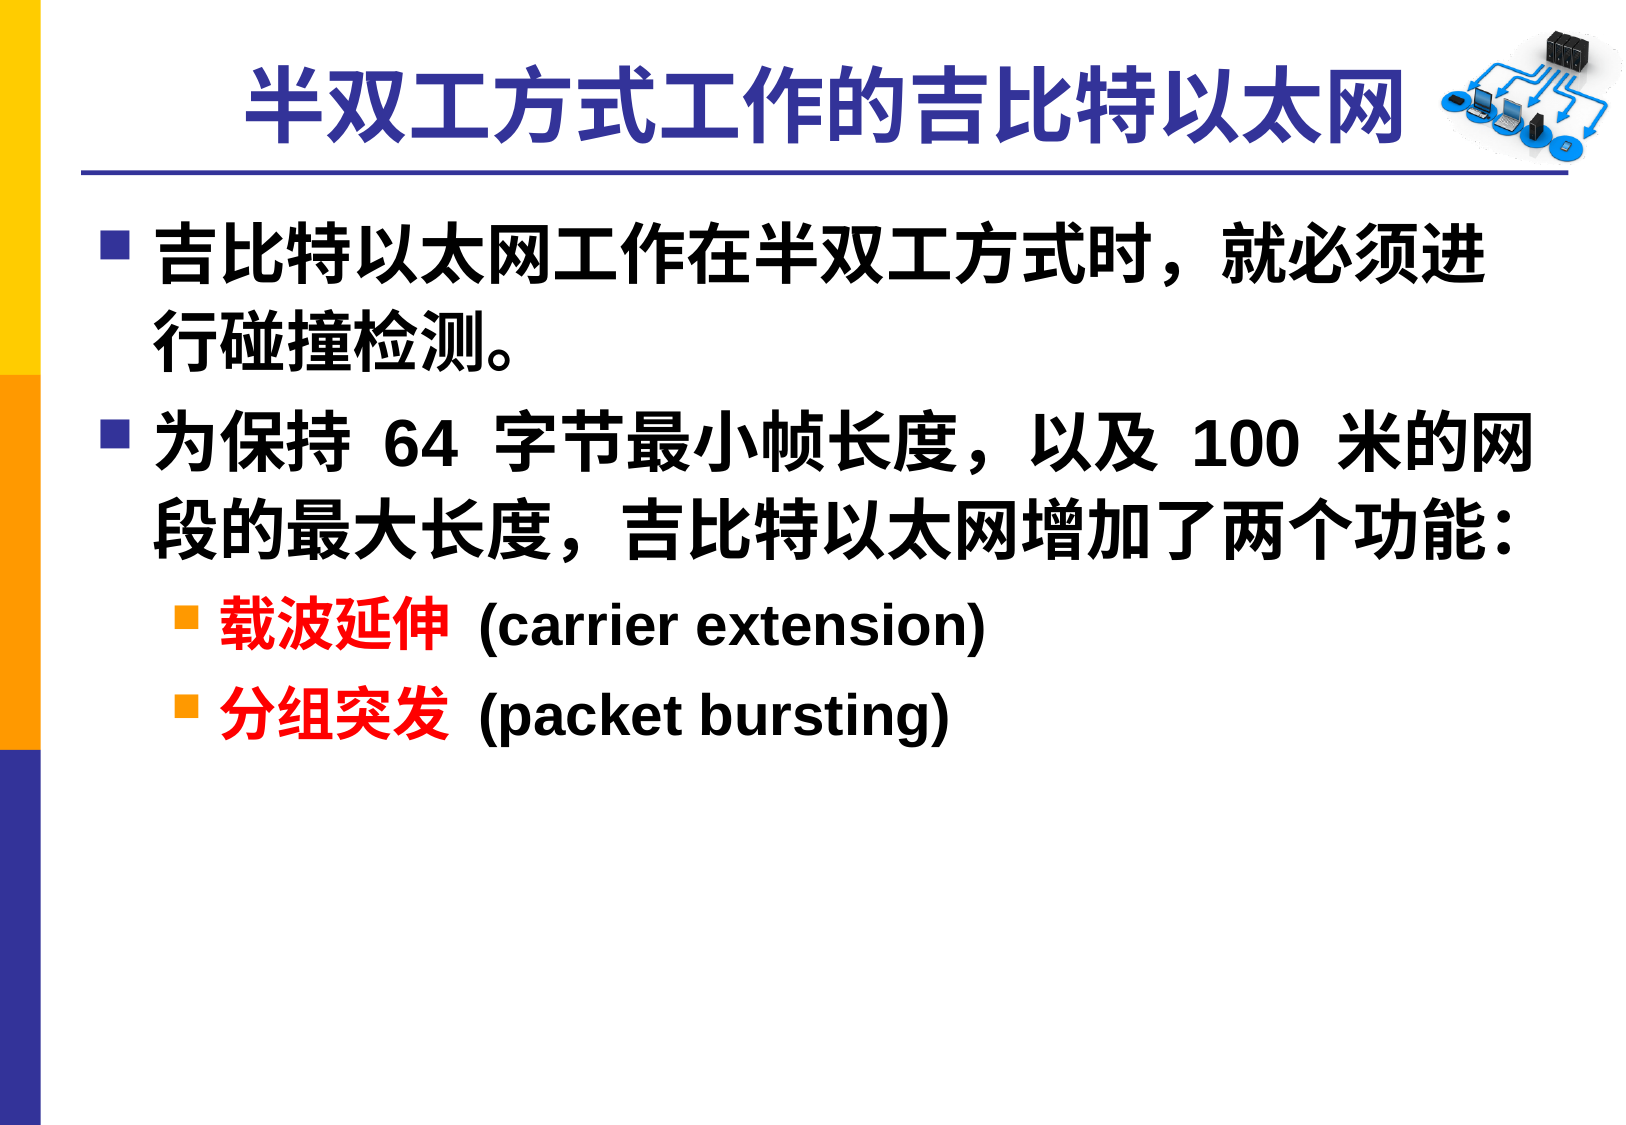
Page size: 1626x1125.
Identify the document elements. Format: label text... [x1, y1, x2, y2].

list 吉比特以太网工作在半双工方式时，就必须进行碰撞检测。 为保持 64 字节最小帧长度，以及 100 米的网段的最大长度，吉比特以太网增加了两个功能： 载波延伸 (carrier extension) 分组突发 (packet bursting) [81, 196, 1569, 1006]
picture [1438, 30, 1624, 165]
title 半双工方式工作的吉比特以太网 [81, 30, 1569, 161]
